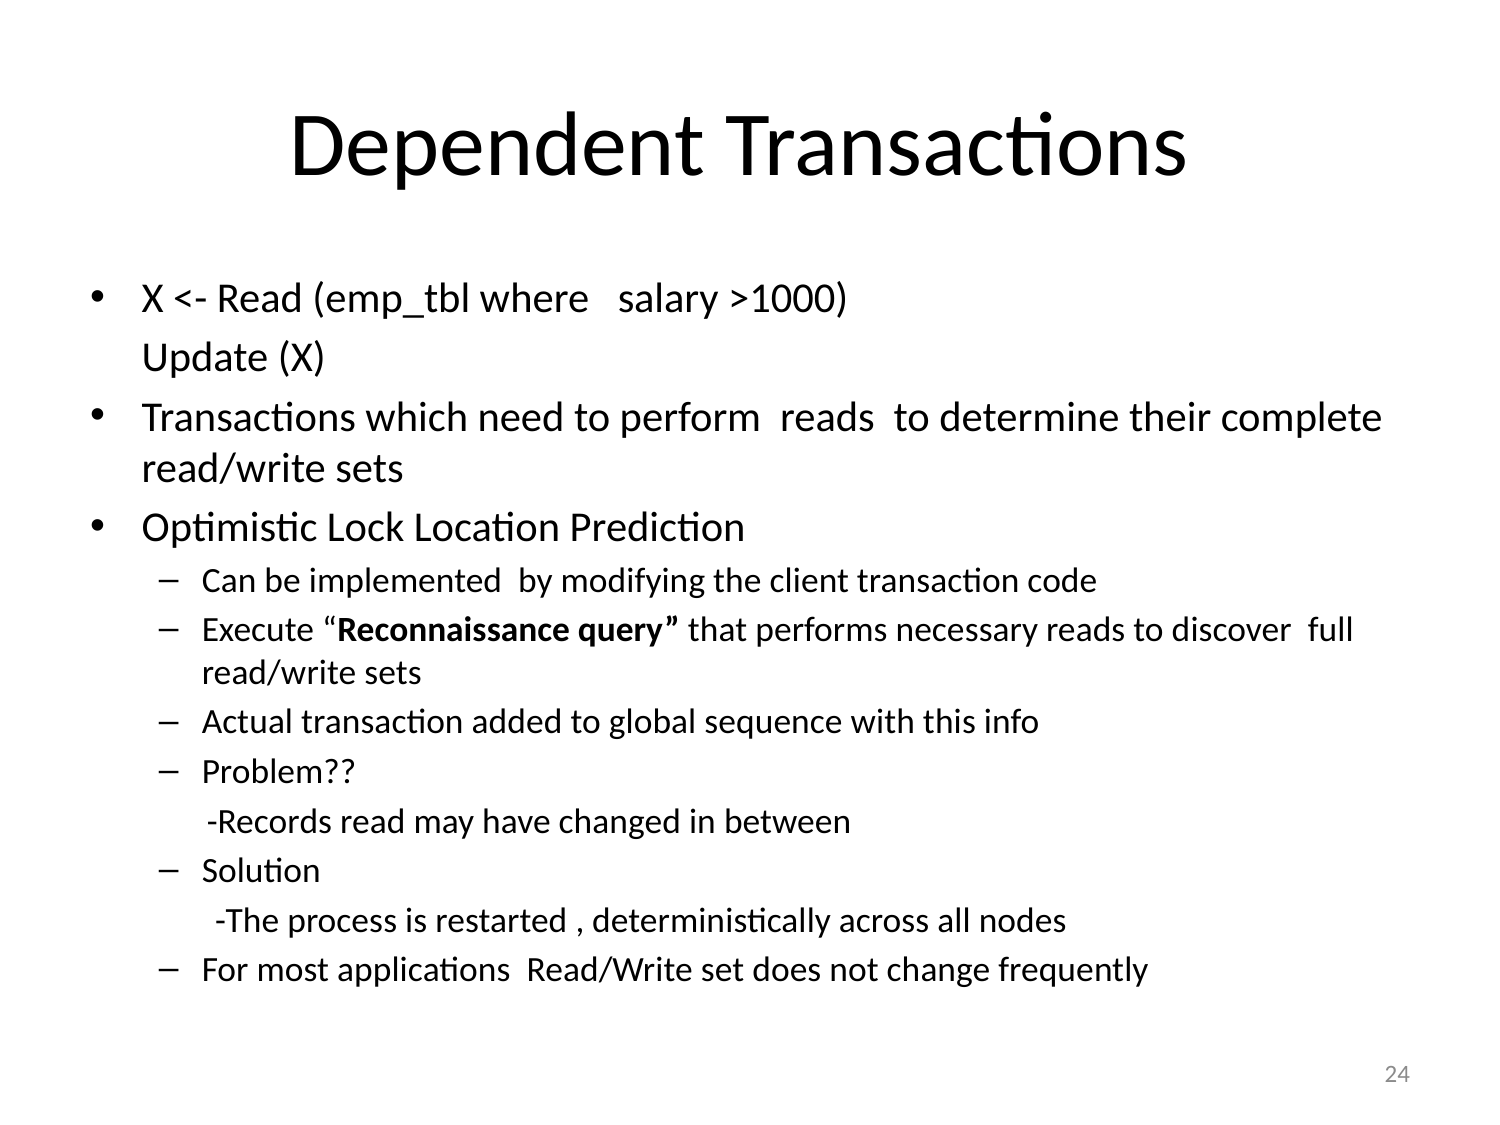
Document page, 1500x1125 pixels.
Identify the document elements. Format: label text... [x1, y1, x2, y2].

title Dependent Transactions [75, 45, 1425, 233]
list X <- Read (emp_tbl where salary >1000) Update (X) Transactions which need to perform reads to determine their complete read/write sets Optimistic Lock Location Prediction Can be implemented by modifying the client transaction code Execute “Reconnaissance query” that performs necessary reads to discover full read/write sets Actual transaction added to global sequence with this info Problem?? -Records read may have changed in between Solution -The process is restarted , deterministically across all nodes For most applications Read/Write set does not change frequently [75, 262, 1425, 1005]
slide_number 24 [1074, 1042, 1425, 1103]
